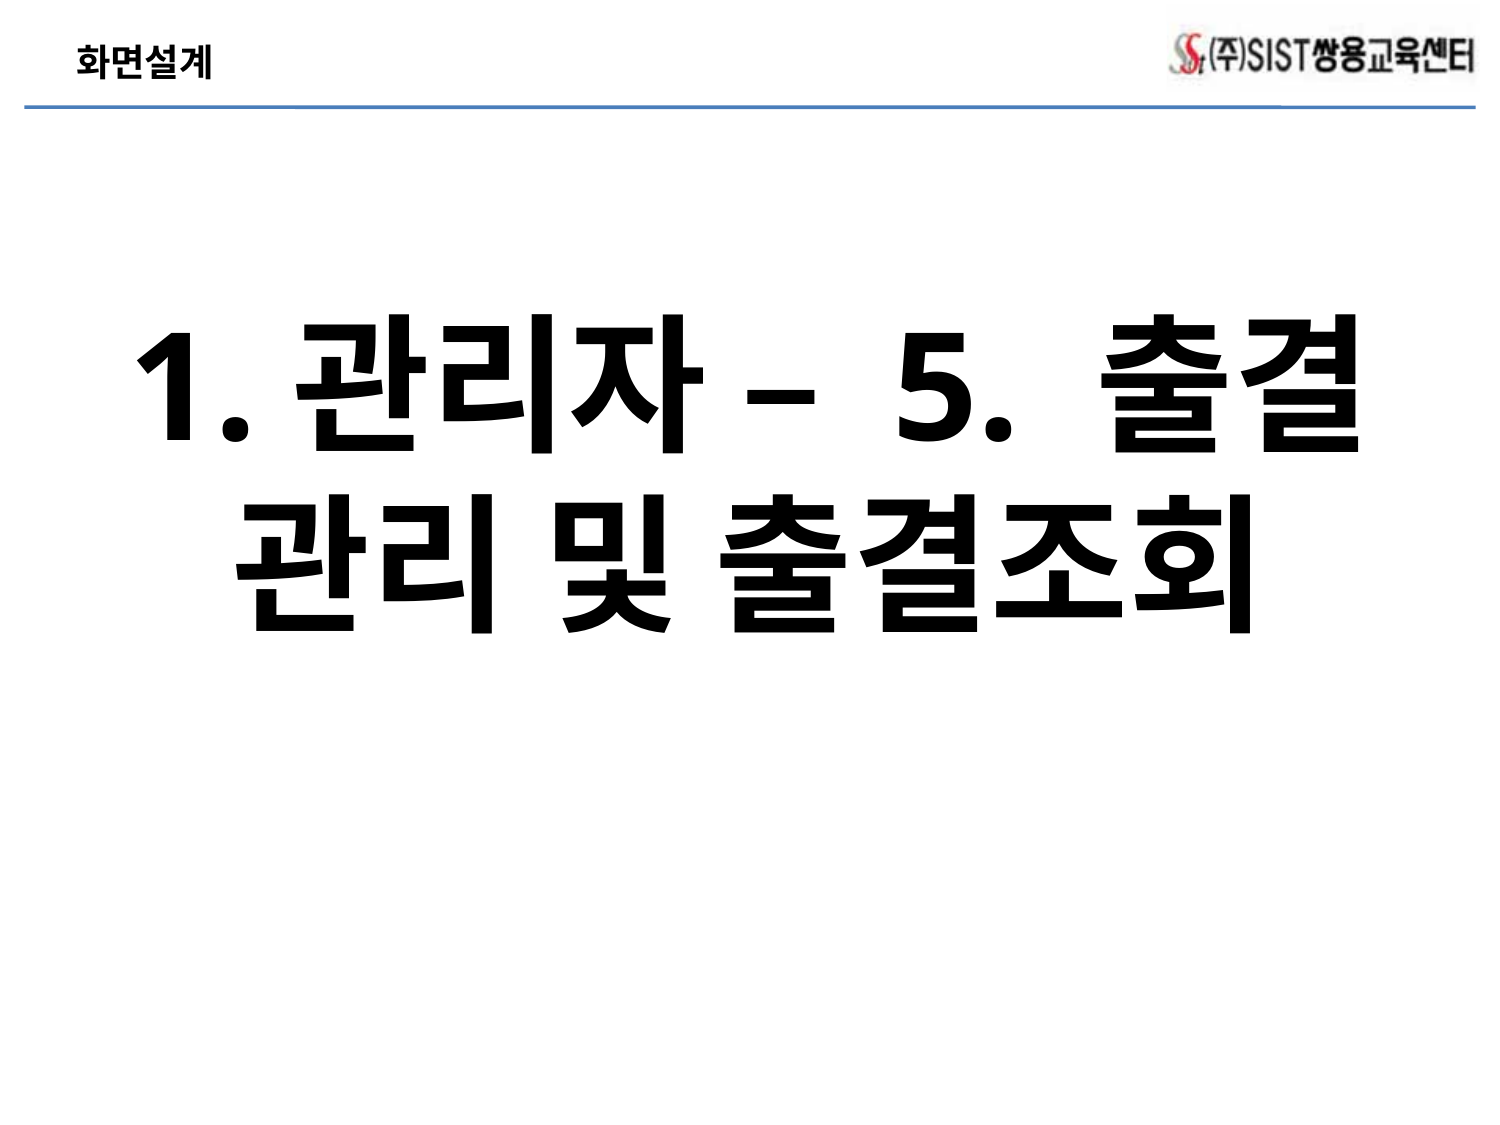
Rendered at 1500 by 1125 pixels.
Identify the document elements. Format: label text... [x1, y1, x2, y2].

title 1.관리자 – 5. 출결 관리 및 출결조회 [112, 349, 1388, 591]
picture [1166, 4, 1480, 92]
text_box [23, 31, 1476, 108]
